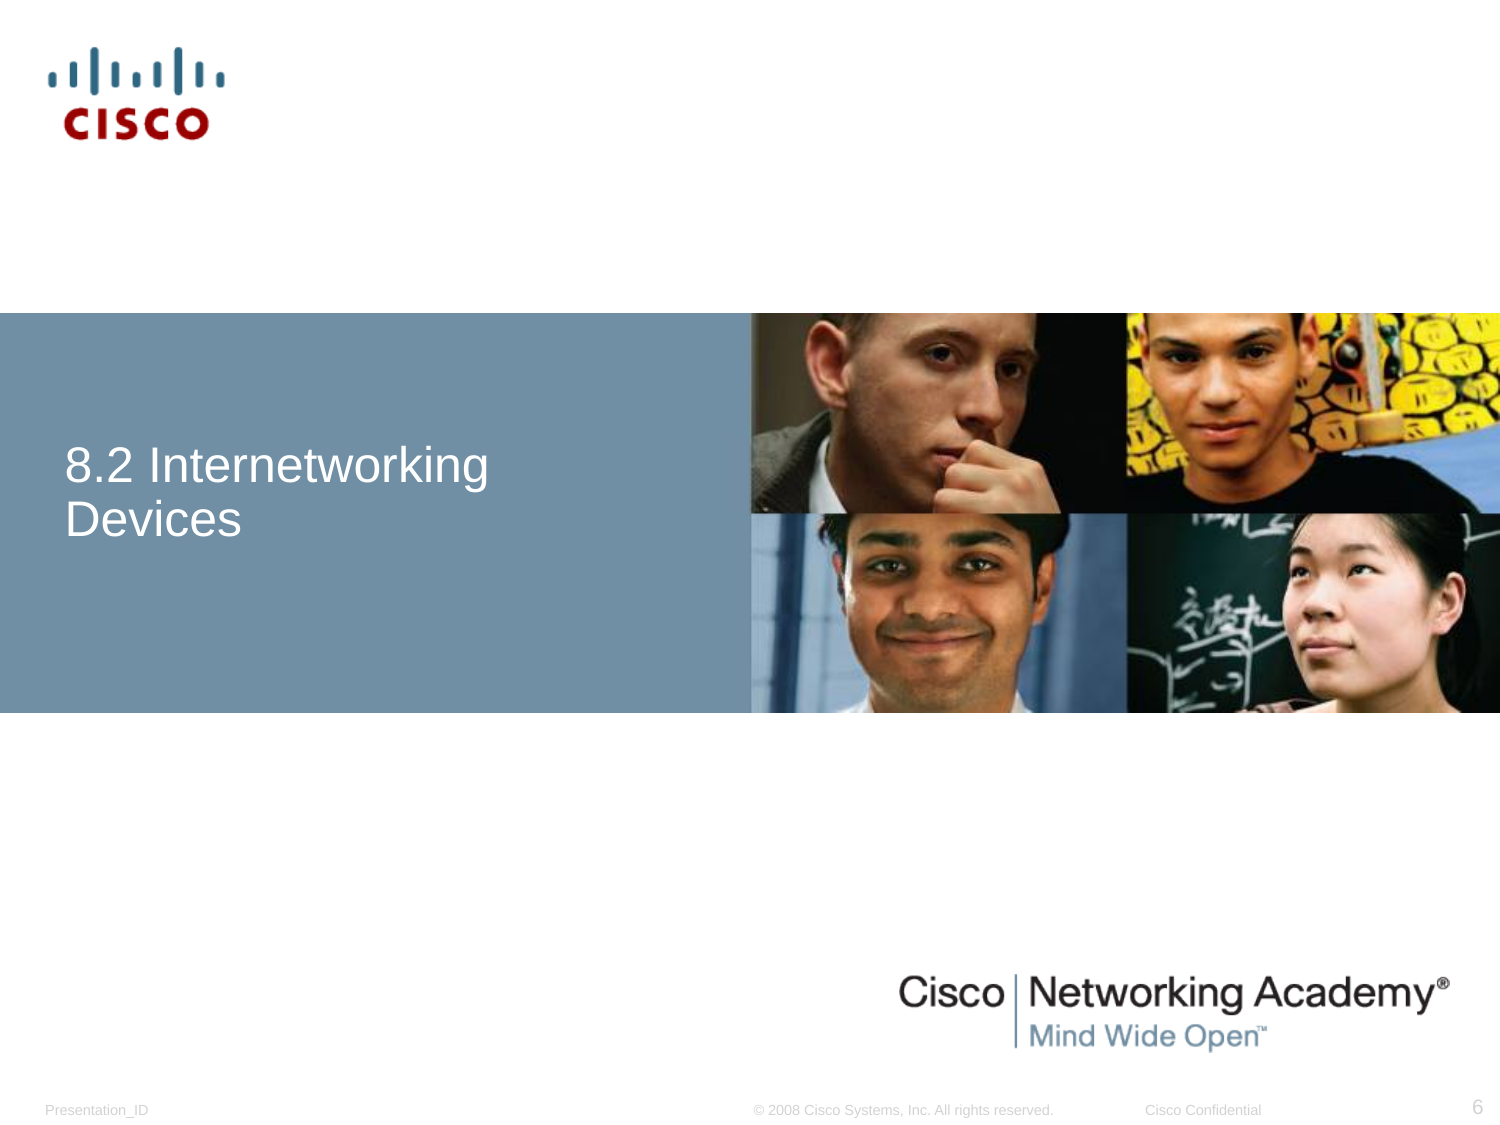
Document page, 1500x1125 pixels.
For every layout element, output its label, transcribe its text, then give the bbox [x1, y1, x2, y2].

picture [40, 19, 233, 168]
title 8.2 Internetworking Devices [51, 371, 684, 615]
picture [0, 313, 1500, 713]
picture [899, 974, 1450, 1053]
